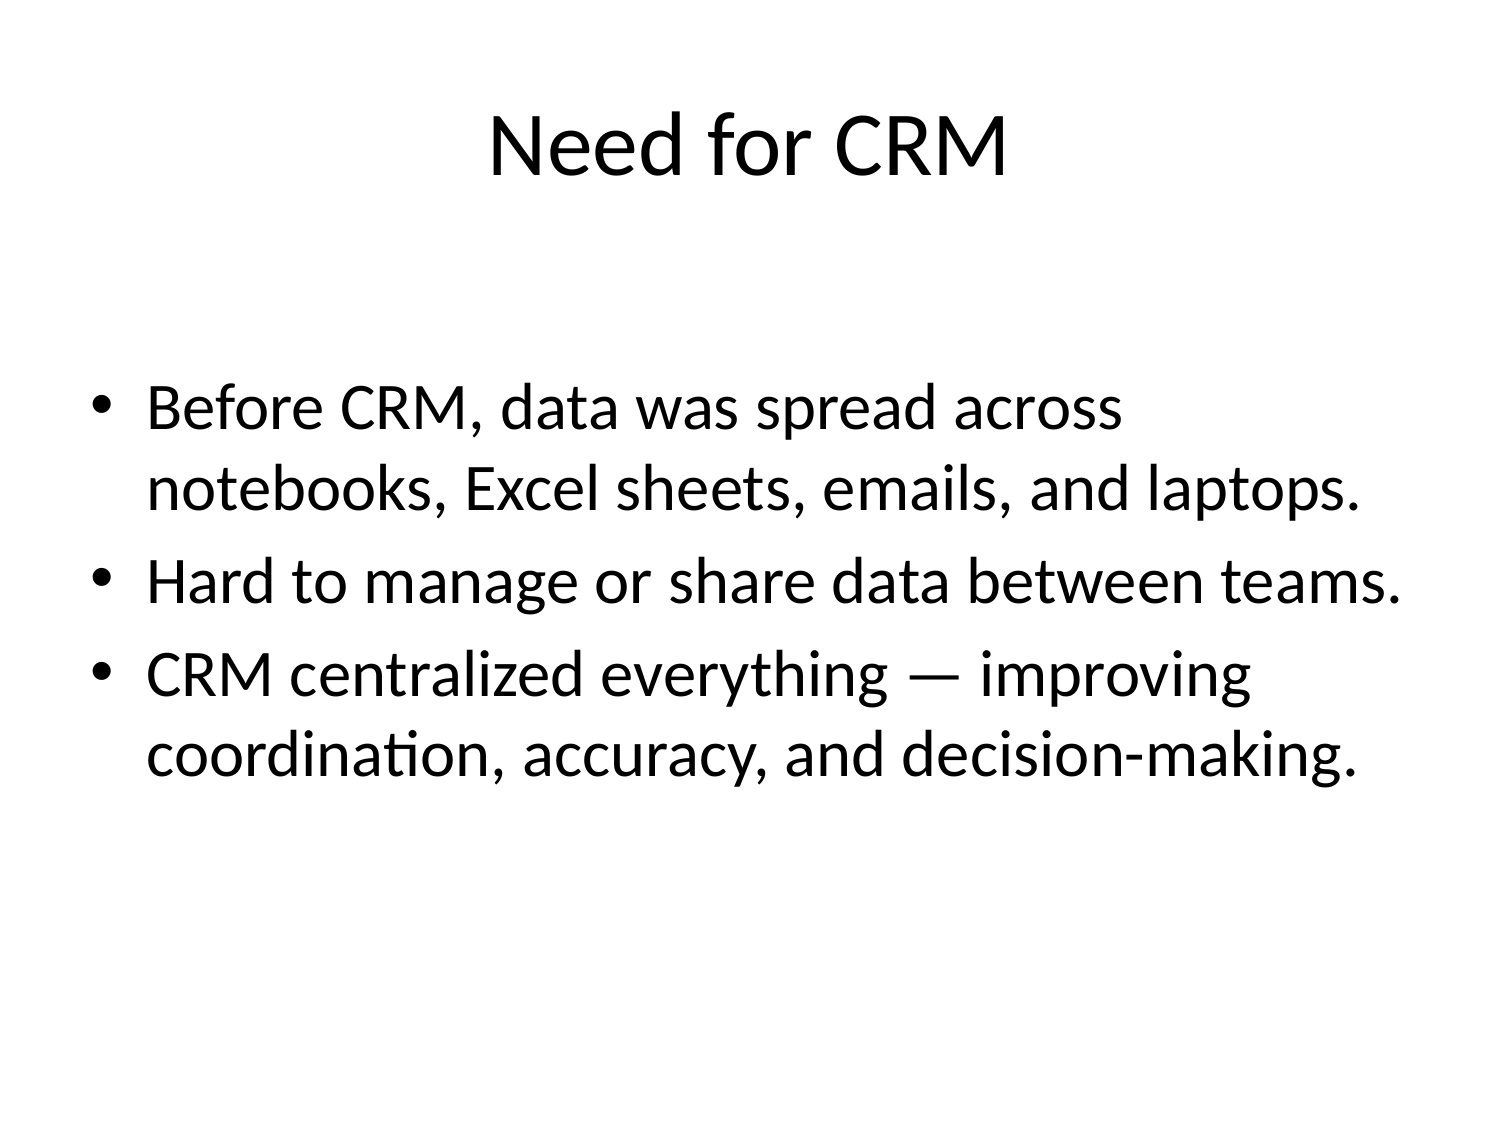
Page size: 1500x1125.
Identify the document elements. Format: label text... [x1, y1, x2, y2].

title Need for CRM [75, 45, 1425, 233]
list Before CRM, data was spread across notebooks, Excel sheets, emails, and laptops. Hard to manage or share data between teams. CRM centralized everything — improving coordination, accuracy, and decision-making. [75, 262, 1425, 1005]
